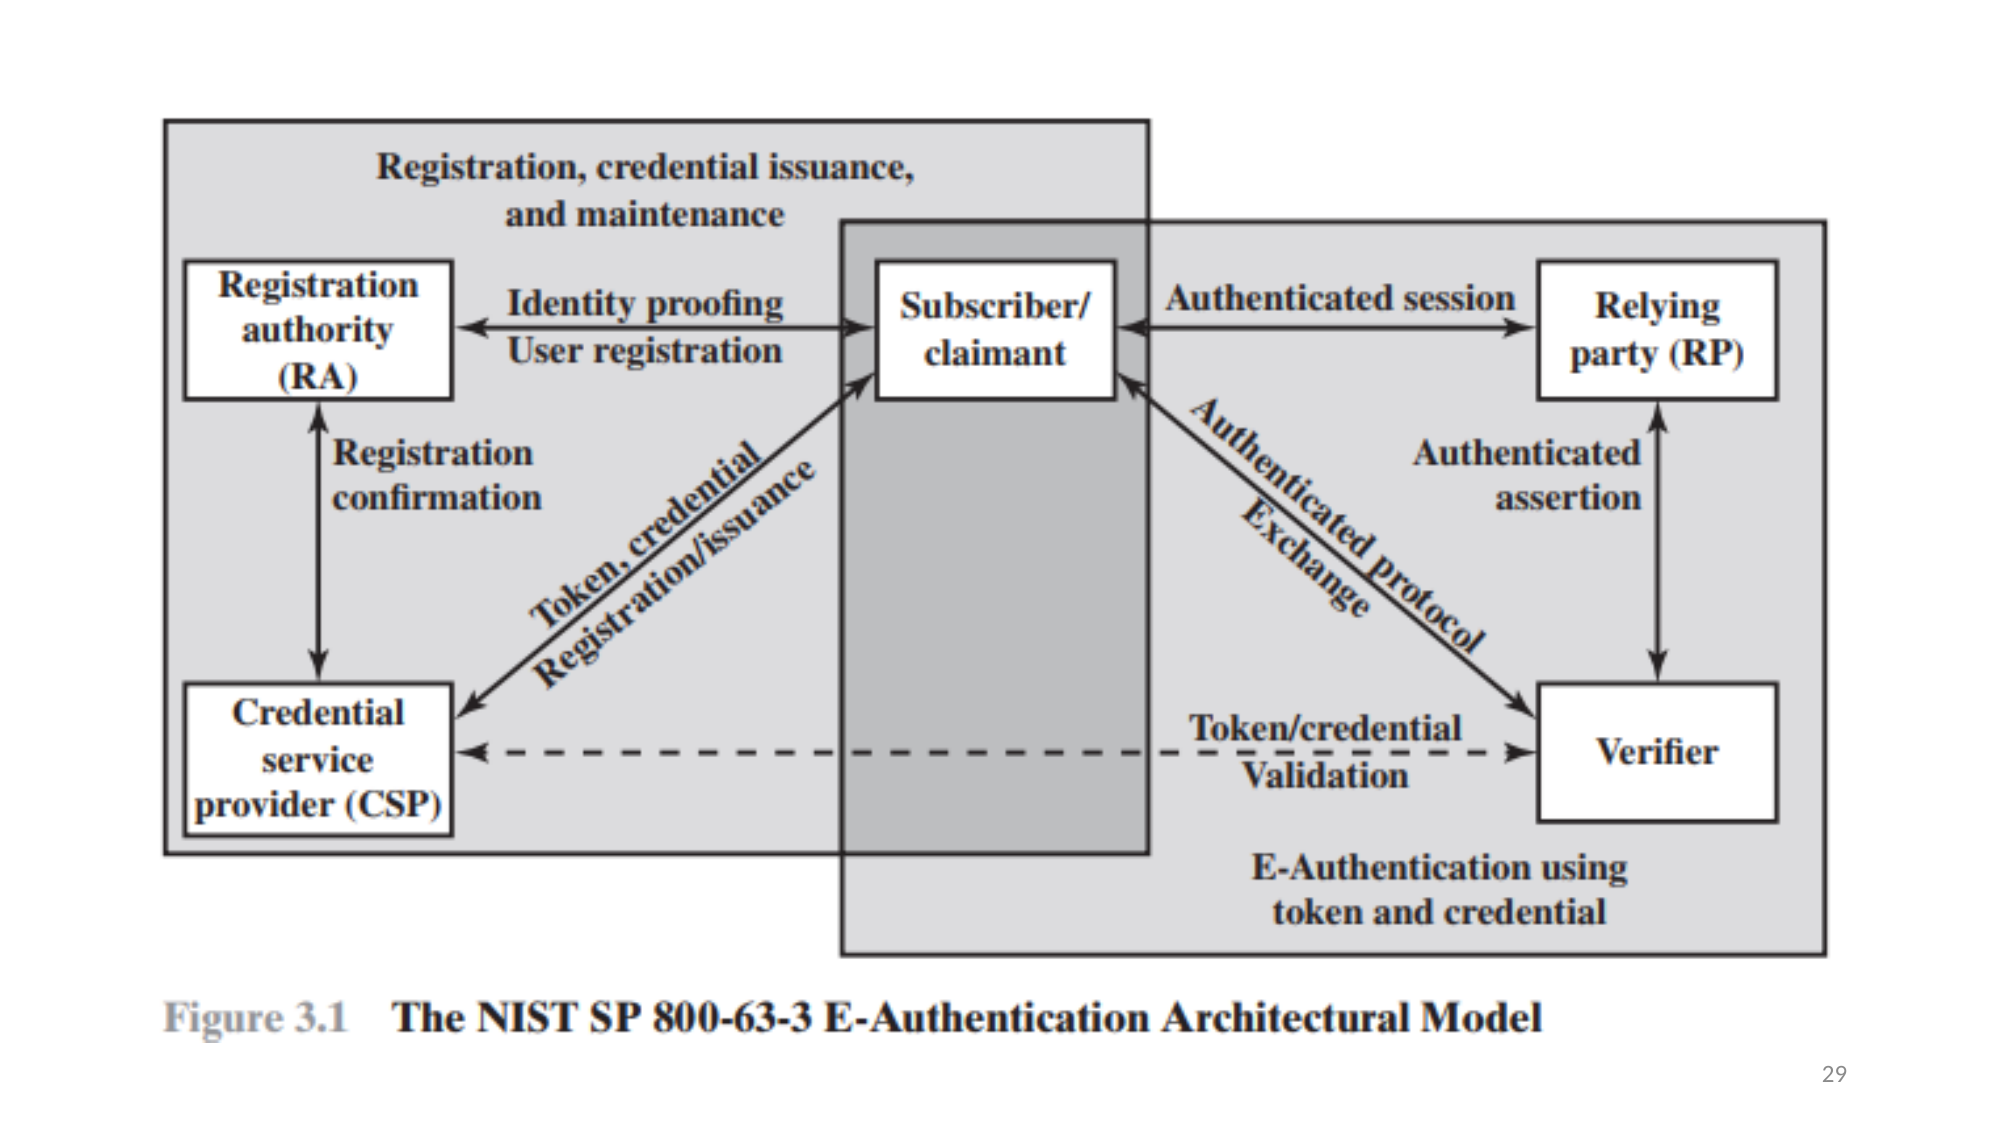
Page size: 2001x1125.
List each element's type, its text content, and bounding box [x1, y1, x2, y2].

slide_number 29 [1412, 1042, 1863, 1103]
picture [151, 101, 1841, 1043]
